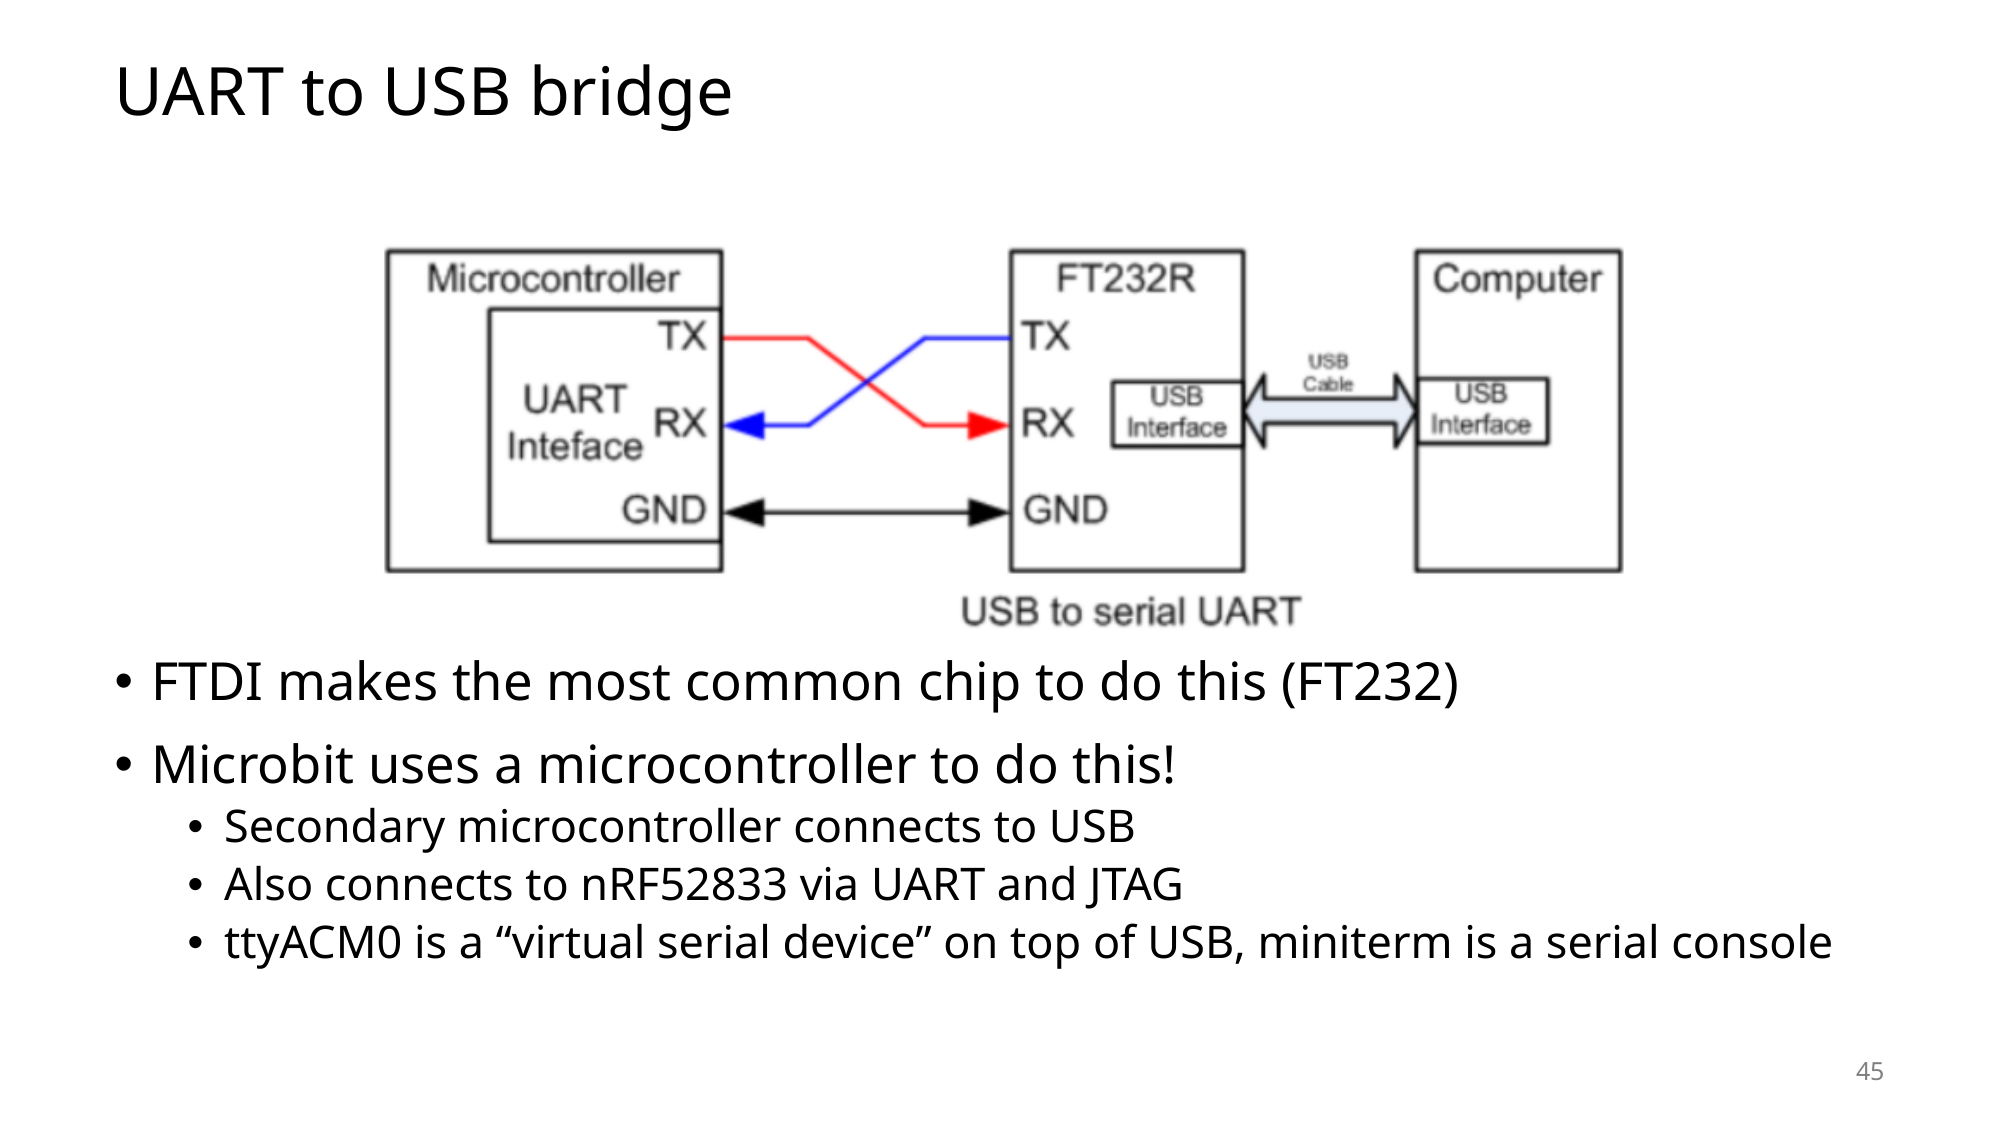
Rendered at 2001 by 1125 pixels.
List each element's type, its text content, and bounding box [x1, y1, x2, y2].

picture [344, 187, 1655, 649]
list FTDI makes the most common chip to do this (FT232) Microbit uses a microcontroller to do this! Secondary microcontroller connects to USB Also connects to nRF52833 via UART and JTAG ttyACM0 is a “virtual serial device” on top of USB, miniterm is a serial console [99, 648, 1900, 1013]
slide_number 45 [1749, 1042, 1900, 1103]
title UART to USB bridge [99, 37, 1900, 150]
